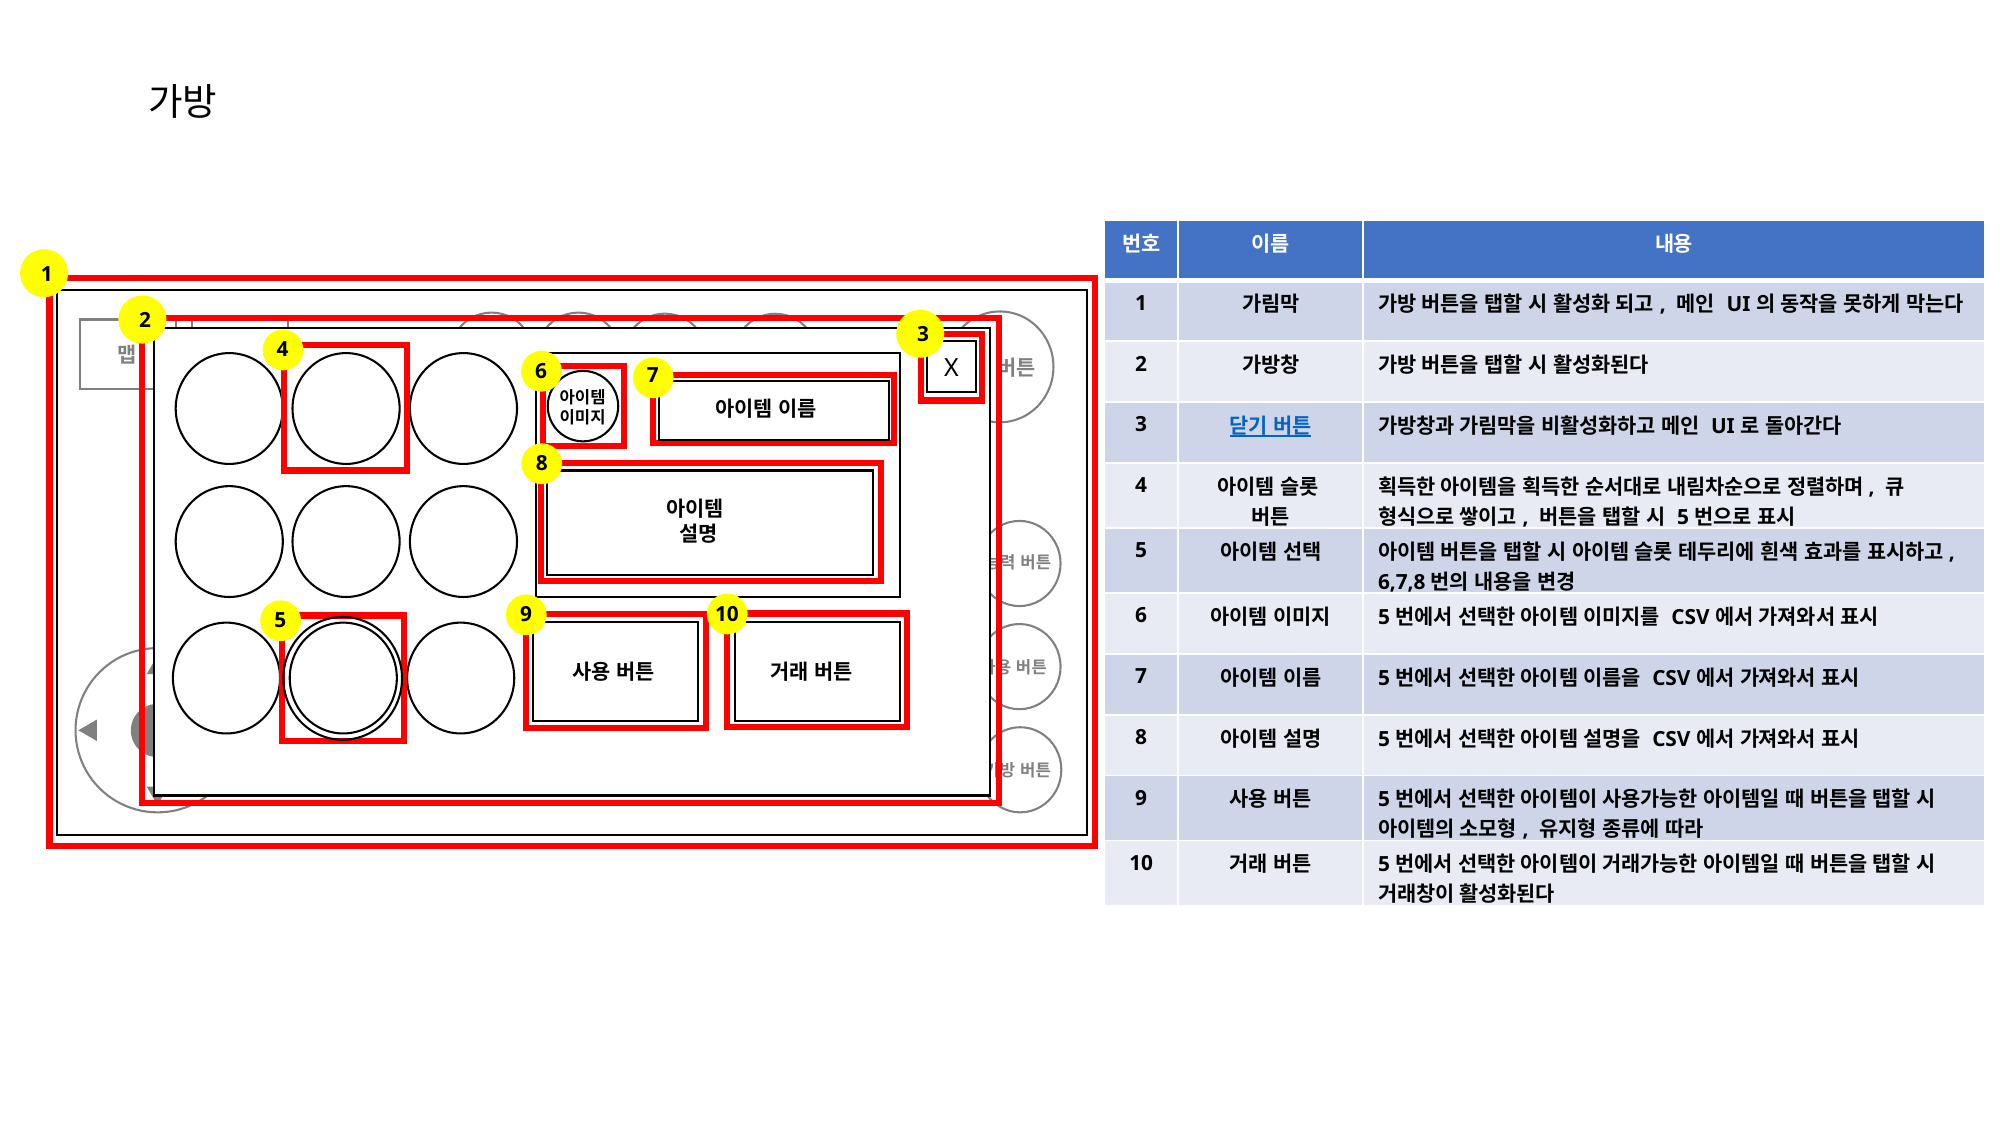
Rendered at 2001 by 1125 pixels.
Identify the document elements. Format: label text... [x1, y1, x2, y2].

text_box 아이템 이름 [700, 387, 846, 428]
table_cell 아이템 버튼을 탭할 시 아이템 슬롯 테두리에 흰색 효과를 표시하고, 6,7,8번의 내용을 변경 [1364, 529, 1984, 592]
text_box 아이템 이미지 [544, 379, 627, 434]
text_box [174, 352, 283, 465]
table_cell 10 [1105, 841, 1177, 905]
text_box [281, 614, 405, 742]
table_cell 가림막 [1179, 283, 1362, 340]
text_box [501, 593, 551, 636]
text_box [283, 344, 408, 471]
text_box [20, 249, 69, 298]
text_box [408, 485, 519, 599]
table_cell 닫기 버튼 [1179, 403, 1362, 462]
table_cell 아이템 설명 [1179, 716, 1362, 775]
table_cell 4 [1105, 464, 1177, 527]
table_cell 5 [1105, 529, 1177, 592]
text_box [171, 621, 281, 735]
text_box [406, 621, 516, 735]
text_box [260, 599, 302, 642]
table_cell 6 [1105, 594, 1177, 653]
table_header 이름 [1179, 221, 1362, 278]
table_cell 8 [1105, 716, 1177, 775]
table_cell 가방 버튼을 탭할 시 활성화 되고, 메인 UI의 동작을 못하게 막는다 [1364, 283, 1984, 340]
text_box [48, 277, 1096, 847]
table_cell 가방 버튼을 탭할 시 활성화된다 [1364, 342, 1984, 401]
table_header 내용 [1364, 221, 1984, 278]
text_box [282, 615, 404, 741]
text_box [726, 612, 908, 728]
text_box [517, 442, 567, 485]
text_box [542, 392, 625, 447]
table_cell 5번에서 선택한 아이템 이름을 CSV에서 가져와서 표시 [1364, 655, 1984, 714]
table_cell 5번에서 선택한 아이템이 거래가능한 아이템일 때 버튼을 탭할 시 거래창이 활성화된다 [1364, 841, 1984, 905]
text_box [141, 317, 1000, 804]
table_cell 가방창 [1179, 342, 1362, 401]
table_cell 아이템 선택 [1179, 529, 1362, 592]
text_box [262, 328, 304, 371]
table_cell 획득한 아이템을 획득한 순서대로 내림차순으로 정렬하며, 큐 형식으로 쌓이고, 버튼을 탭할 시 5번으로 표시 [1364, 464, 1984, 527]
table_cell 아이템 이미지 [1179, 594, 1362, 653]
text_box [540, 462, 882, 582]
text_box [525, 613, 707, 729]
table_cell 5번에서 선택한 아이템 설명을 CSV에서 가져와서 표시 [1364, 716, 1984, 775]
text_box [559, 434, 607, 443]
table_cell 5번에서 선택한 아이템 이미지를 CSV에서 가져와서 표시 [1364, 594, 1984, 653]
table_cell 거래 버튼 [1179, 841, 1362, 905]
table_cell 9 [1105, 776, 1177, 840]
text_box [174, 485, 284, 599]
table_header 번호 [1105, 221, 1177, 278]
table_cell 5번에서 선택한 아이템이 사용가능한 아이템일 때 버튼을 탭할 시 아이템의 소모형, 유지형 종류에 따라 [1364, 776, 1984, 840]
table_cell 아이템 이름 [1179, 655, 1362, 714]
table_cell 아이템 슬롯 버튼 [1179, 464, 1362, 527]
table_cell 사용 버튼 [1179, 776, 1362, 840]
text_box [562, 369, 608, 379]
text_box [920, 333, 983, 402]
text_box [291, 485, 401, 599]
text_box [698, 592, 756, 635]
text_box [118, 295, 167, 344]
table_cell 3 [1105, 403, 1177, 462]
text_box [652, 374, 895, 444]
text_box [521, 349, 562, 392]
text_box 가방 [133, 70, 897, 131]
text_box [535, 352, 901, 598]
table_cell 가방창과 가림막을 비활성화하고 메인 UI로 돌아간다 [1364, 403, 1984, 462]
table_cell 7 [1105, 655, 1177, 714]
table_cell 2 [1105, 342, 1177, 401]
text_box [562, 365, 625, 379]
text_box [896, 309, 945, 358]
text_box [658, 380, 890, 441]
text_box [632, 354, 674, 399]
text_box [408, 352, 519, 465]
table_cell 1 [1105, 283, 1177, 340]
